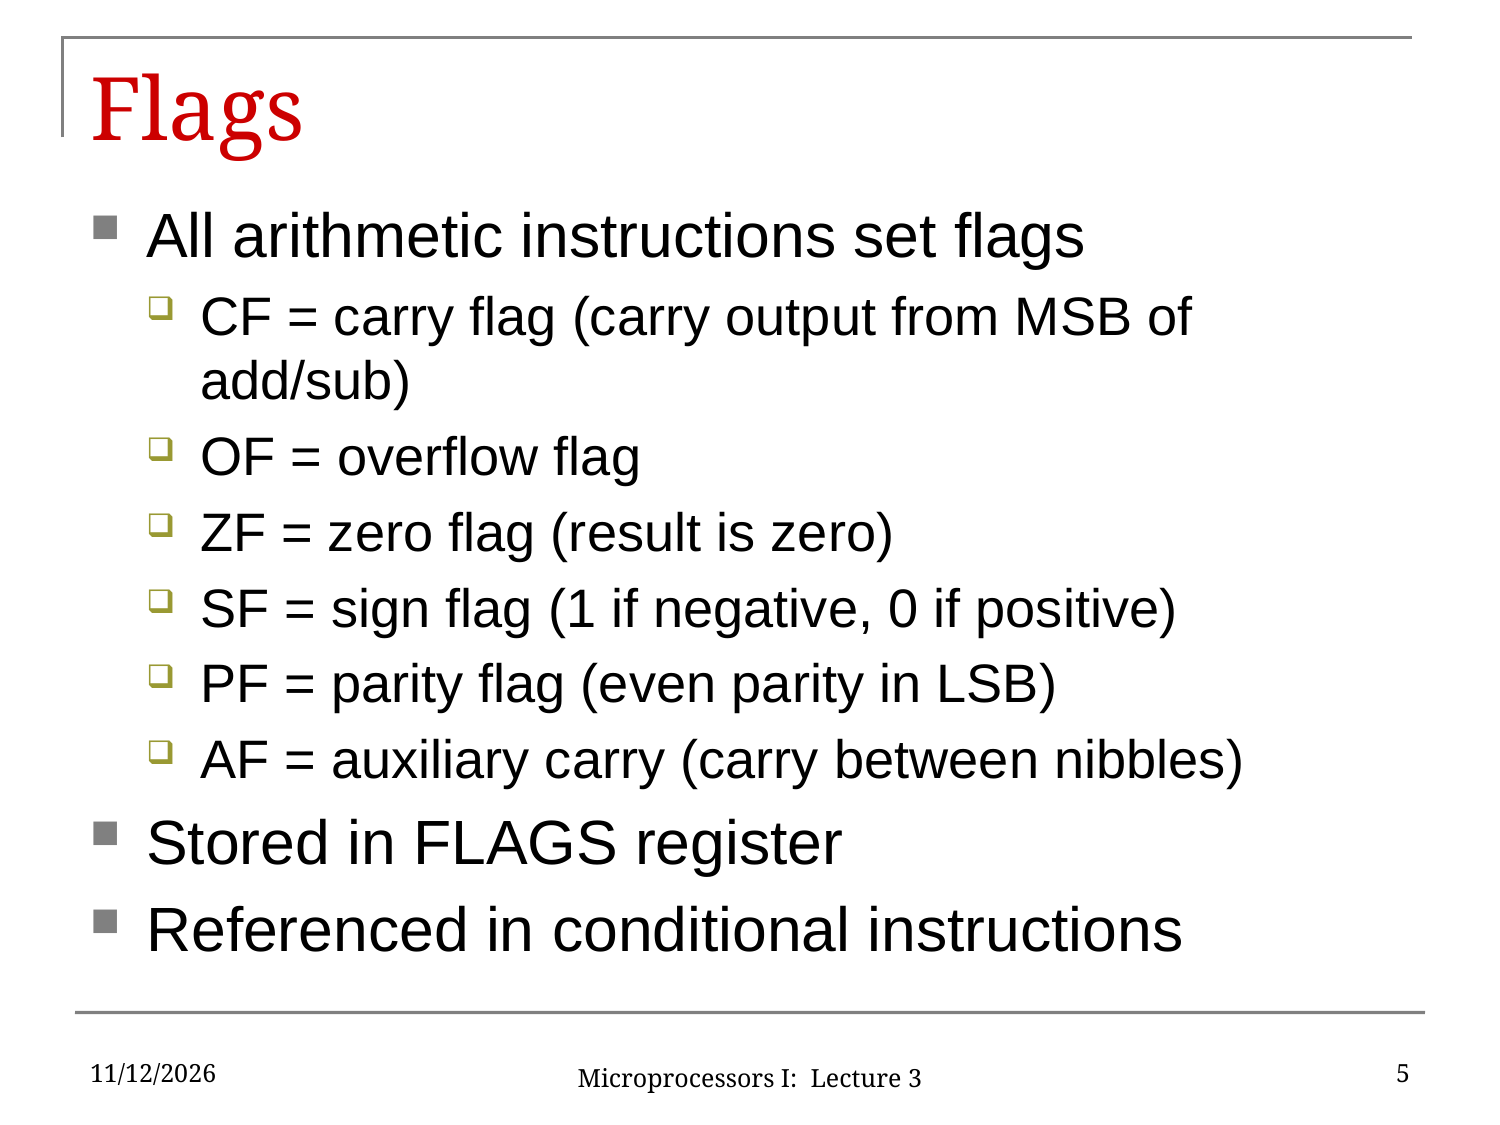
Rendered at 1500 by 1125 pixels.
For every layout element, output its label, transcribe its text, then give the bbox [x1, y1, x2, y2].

slide_number 5 [1074, 1023, 1426, 1100]
footer Microprocessors I: Lecture 3 [512, 1024, 988, 1101]
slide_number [74, 1023, 426, 1100]
title Flags [75, 45, 1425, 163]
list All arithmetic instructions set flags CF = carry flag (carry output from MSB of add/sub) OF = overflow flag ZF = zero flag (result is zero) SF = sign flag (1 if negative, 0 if positive) PF = parity flag (even parity in LSB) AF = auxiliary carry (carry between nibbles) Stored in FLAGS register Referenced in conditional instructions [75, 187, 1425, 1006]
